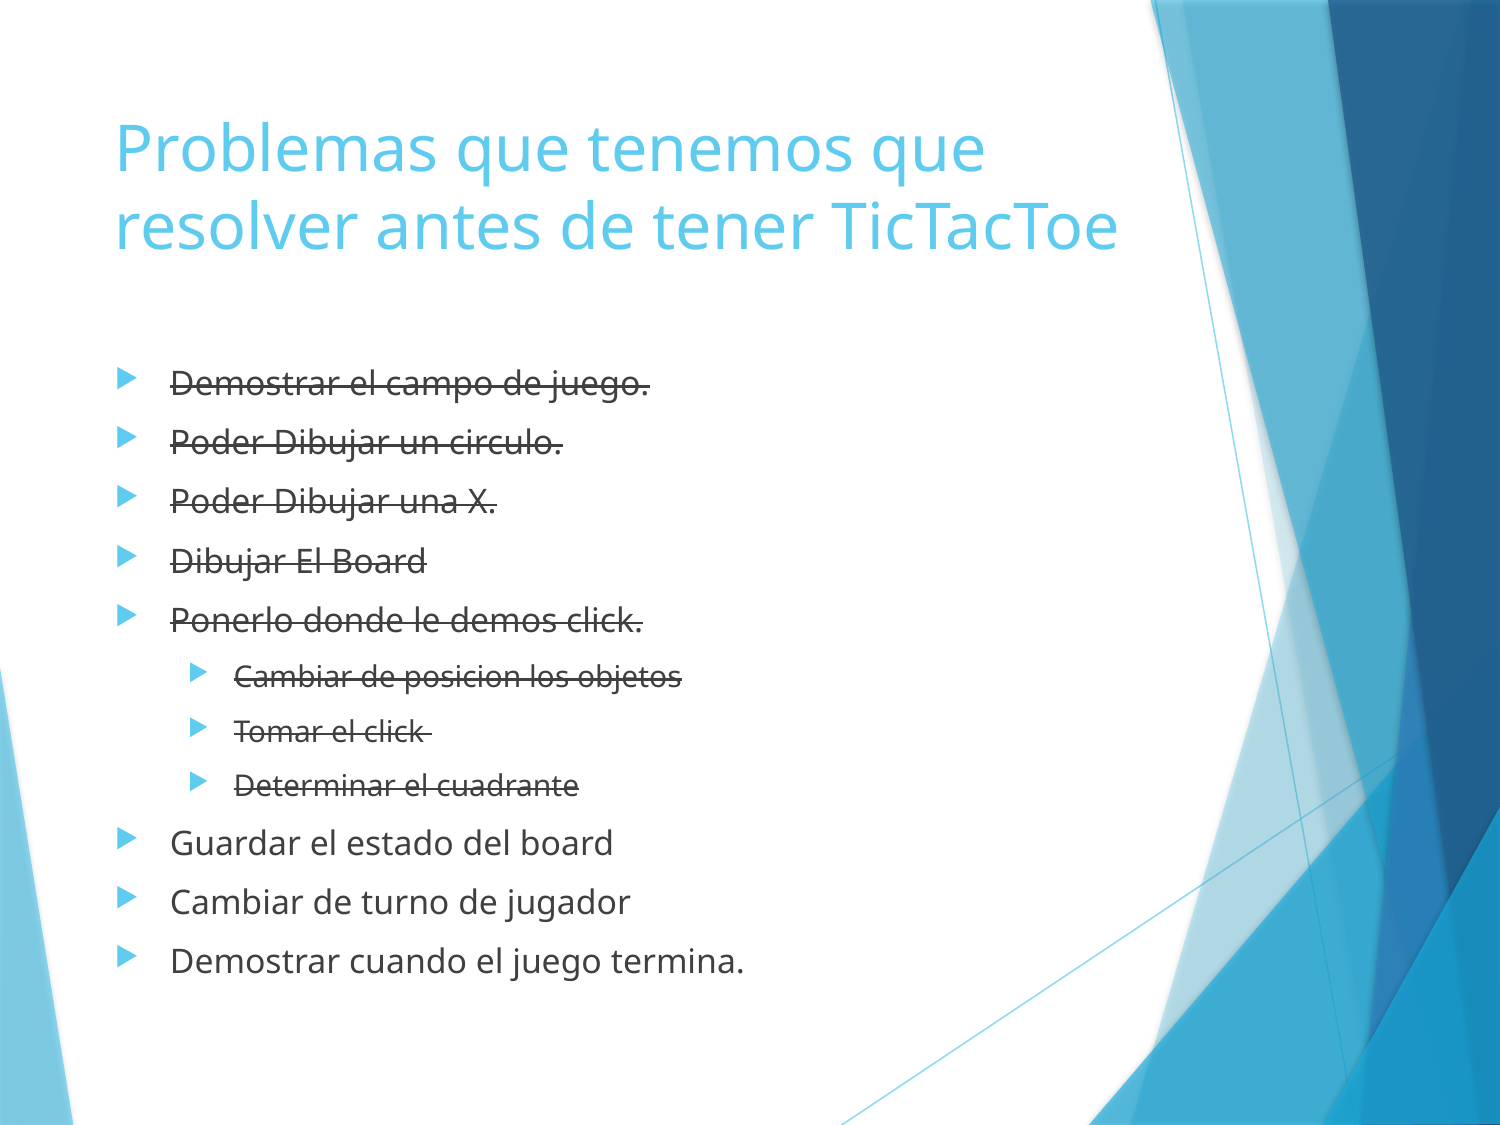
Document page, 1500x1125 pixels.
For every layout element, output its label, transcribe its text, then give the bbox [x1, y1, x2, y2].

title Problemas que tenemos que resolver antes de tener TicTacToe [99, 99, 1142, 317]
list Demostrar el campo de juego. Poder Dibujar un circulo. Poder Dibujar una X. Dibujar El Board Ponerlo donde le demos click. Cambiar de posicion los objetos Tomar el click Determinar el cuadrante Guardar el estado del board Cambiar de turno de jugador Demostrar cuando el juego termina. [99, 354, 1142, 992]
